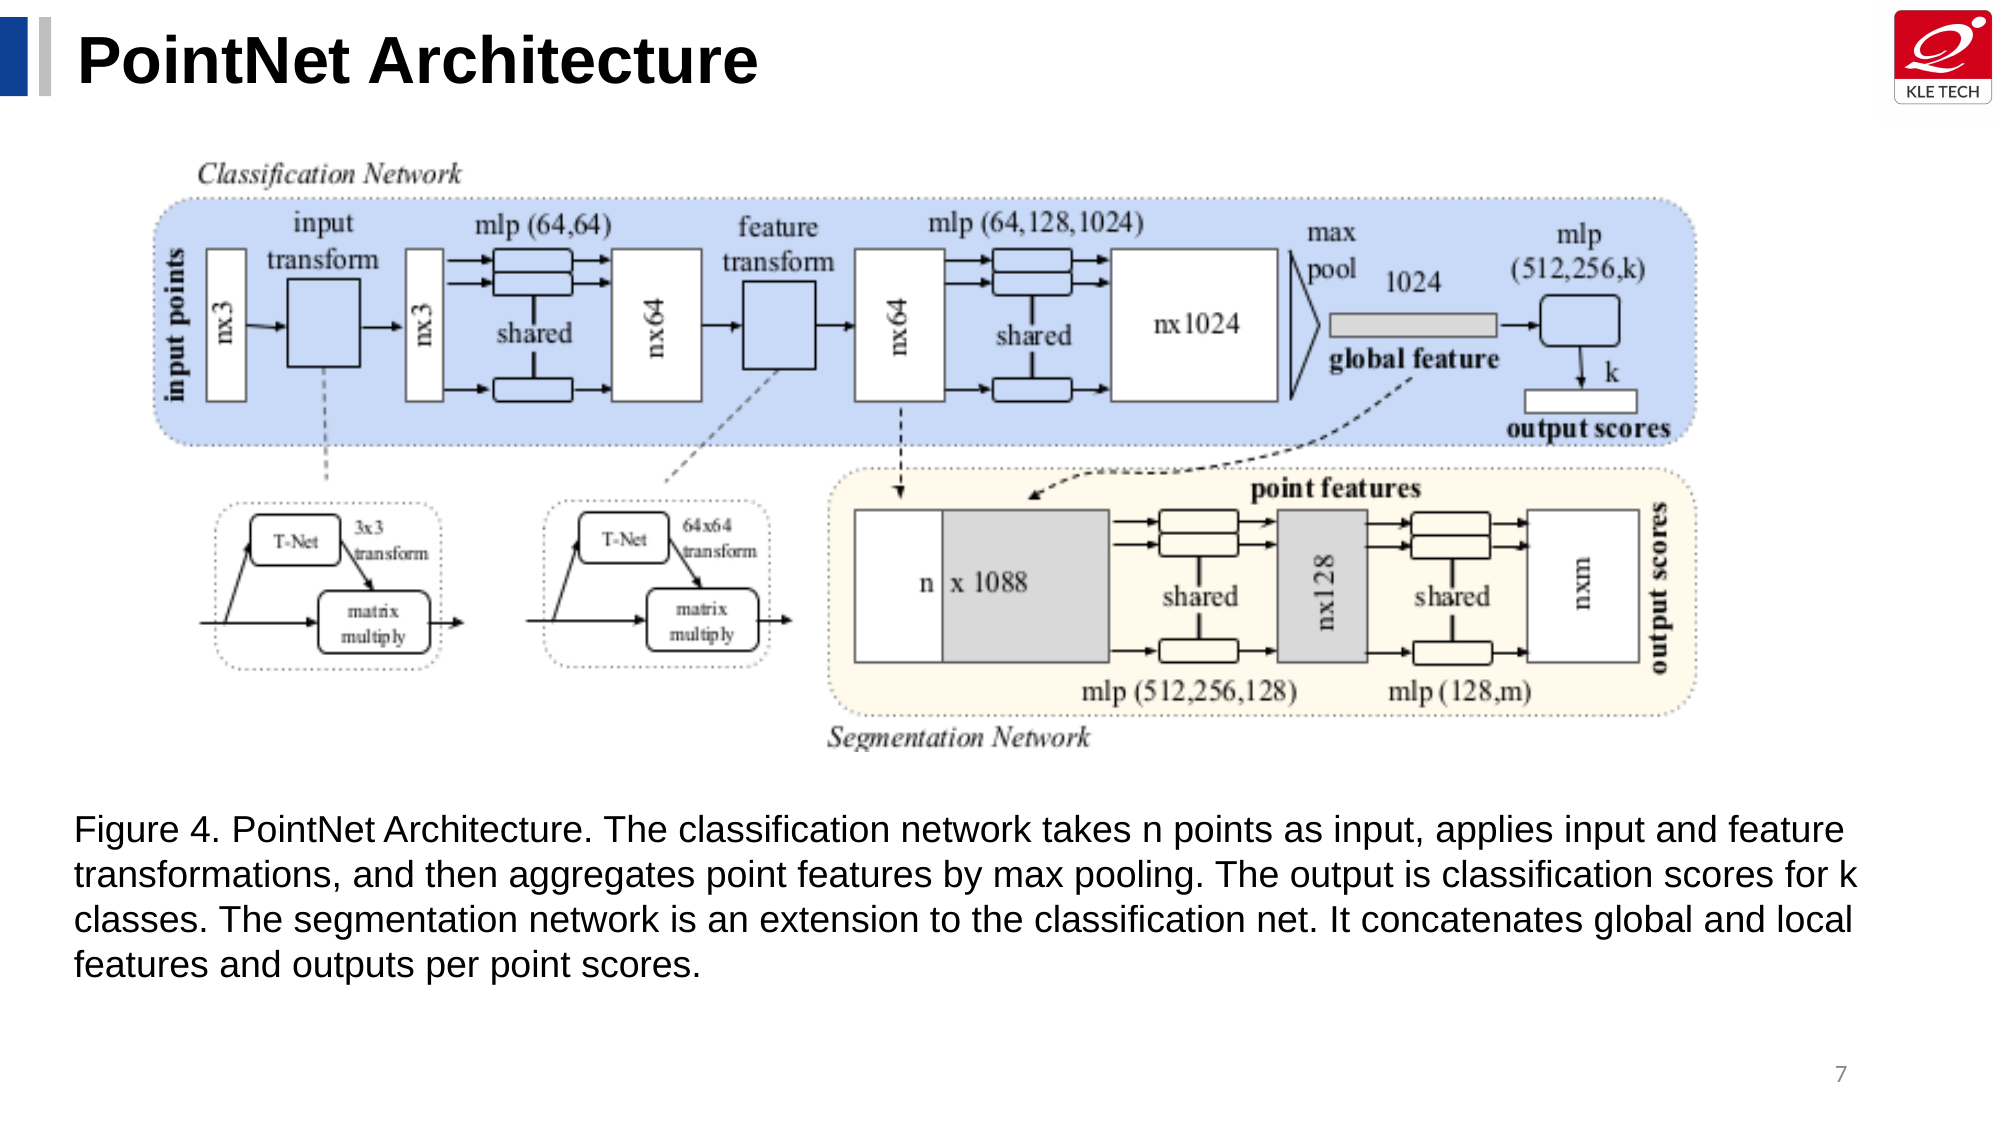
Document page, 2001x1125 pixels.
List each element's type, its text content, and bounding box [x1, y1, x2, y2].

text_box PointNet Architecture [62, 9, 1605, 105]
picture [147, 147, 1713, 753]
text_box [39, 17, 52, 97]
text_box [0, 17, 28, 97]
text_box Figure 4. PointNet Architecture. The classification network takes n points as input, applies input and feature transformations, and then aggregates point features by max pooling. The output is classification scores for k classes. The segmentation network is an extension to the classification net. It concatenates global and local features and outputs per point scores. [59, 797, 1920, 1060]
picture [1877, 0, 2000, 123]
text_box 7 [1412, 1060, 1863, 1103]
